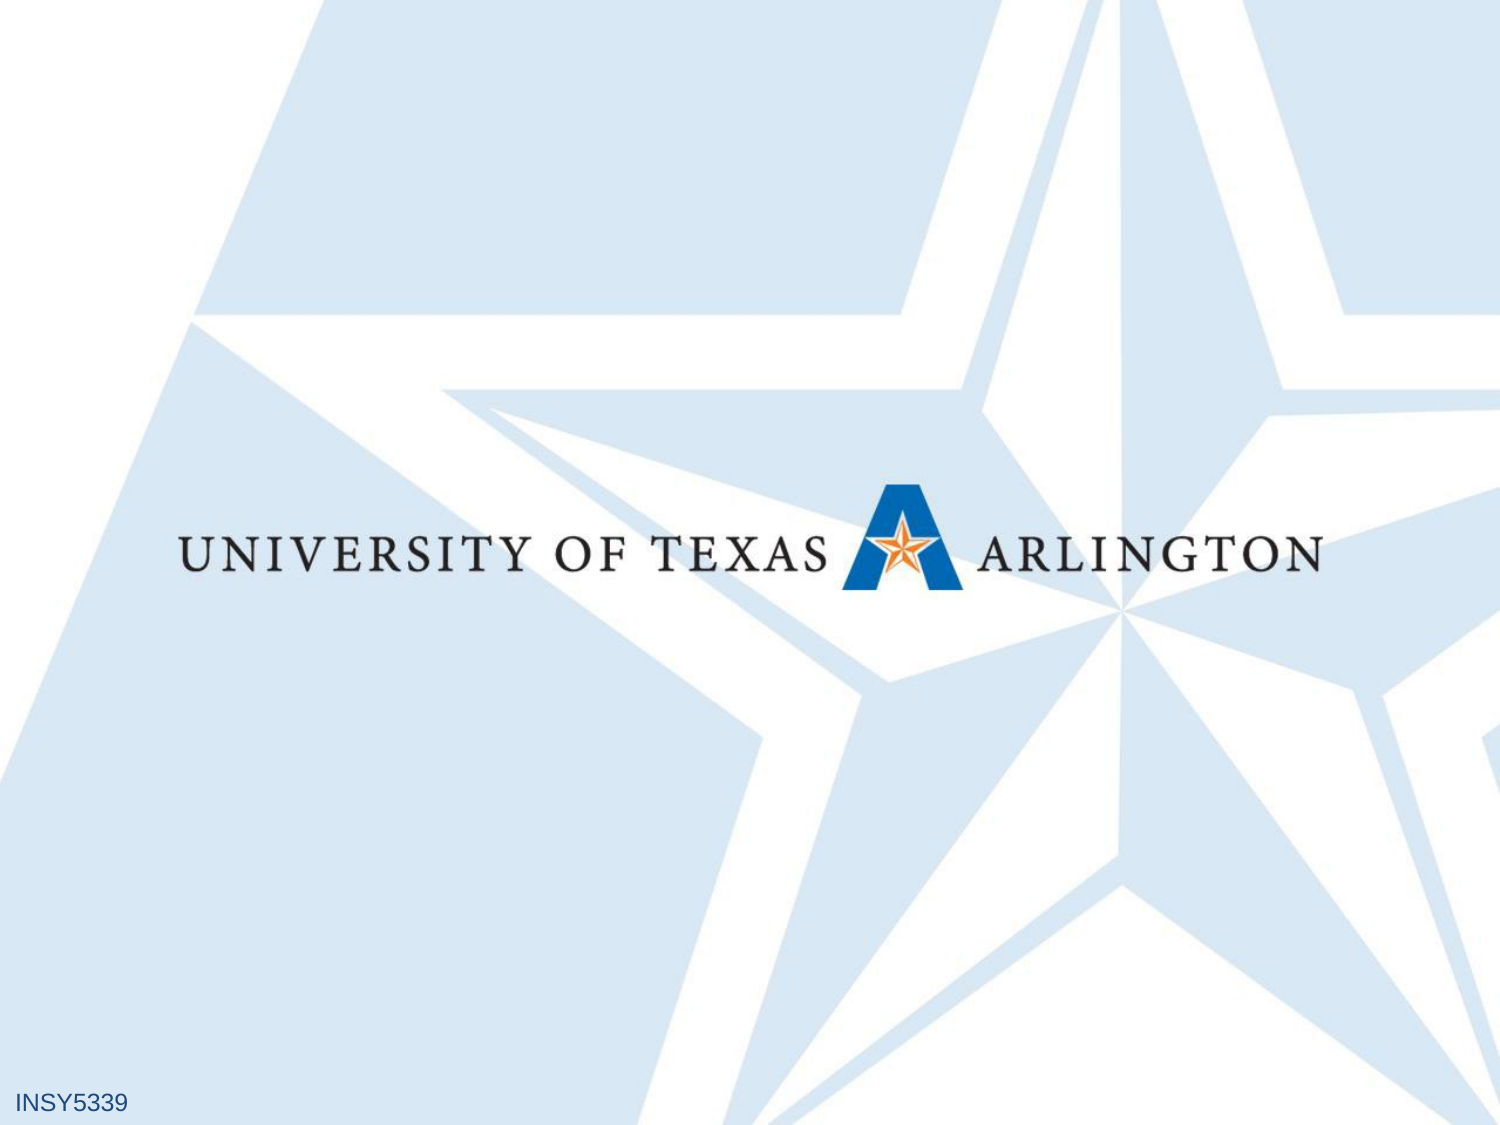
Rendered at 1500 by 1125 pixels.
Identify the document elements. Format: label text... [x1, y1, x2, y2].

picture [0, 0, 1500, 1125]
text_box INSY5339 [12, 1084, 132, 1117]
